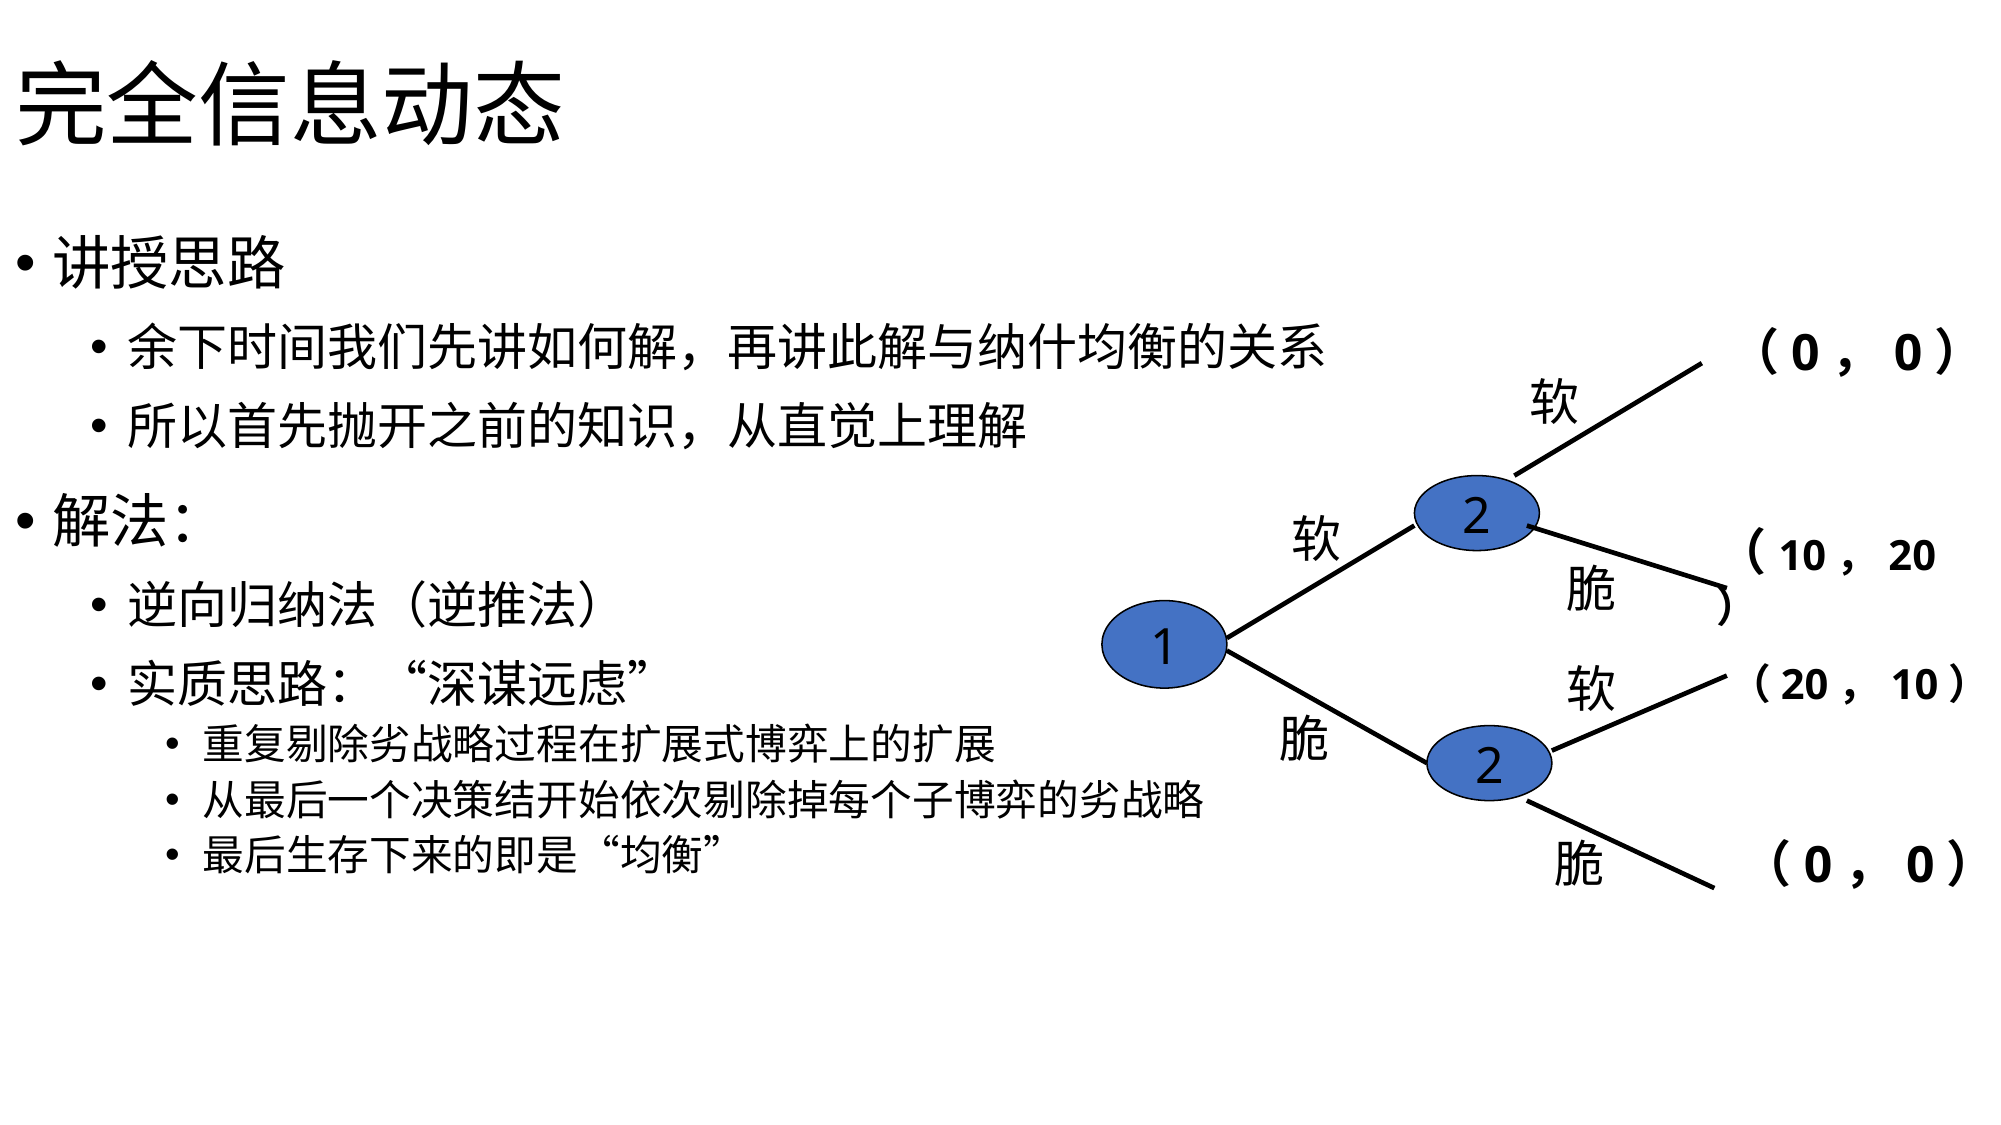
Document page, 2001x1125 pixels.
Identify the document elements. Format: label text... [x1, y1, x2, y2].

list 讲授思路 余下时间我们先讲如何解，再讲此解与纳什均衡的关系 所以首先抛开之前的知识，从直觉上理解 解法： 逆向归纳法（逆推法） 实质思路：“深谋远虑” 重复剔除劣战略过程在扩展式博弈上的扩展 从最后一个决策结开始依次剔除掉每个子博弈的劣战略 最后生存下来的即是“均衡” [0, 226, 2000, 1097]
title 完全信息动态 [0, 0, 2000, 218]
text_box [1101, 313, 2000, 901]
